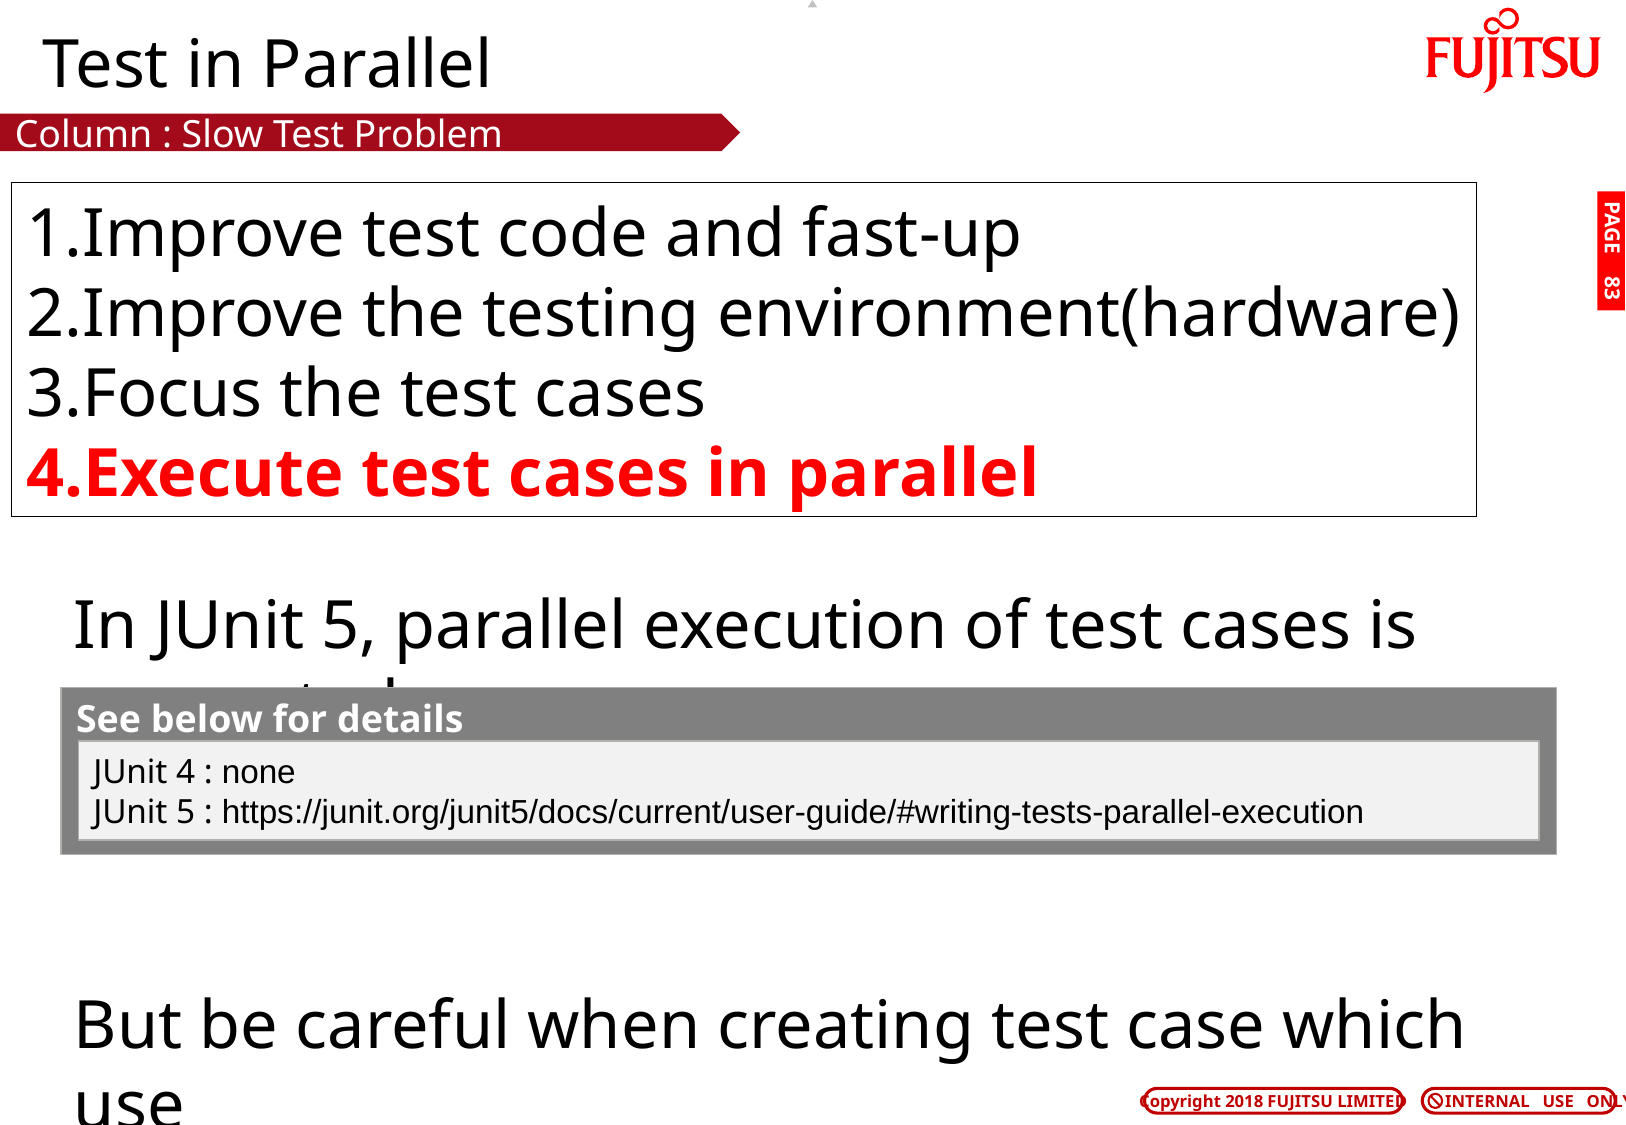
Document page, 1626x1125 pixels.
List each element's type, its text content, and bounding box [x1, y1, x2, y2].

text_box JUnit 4 : none JUnit 5 : https://junit.org/junit5/docs/current/user-guide/#writing-tests-parallel-execution [78, 740, 1540, 841]
text_box Column : Slow Test Problem [0, 111, 743, 154]
text_box See below for details [61, 687, 1557, 855]
text_box In JUnit 5, parallel execution of test cases is supported But be careful when creating test case which use common DB, files not to conflict [59, 574, 1598, 1125]
title Test in Parallel [28, 28, 1404, 93]
text_box Improve test code and fast-up Improve the testing environment(hardware) Focus the test cases Execute test cases in parallel [11, 182, 1477, 517]
slide_number PAGE 82 [1597, 191, 1625, 311]
